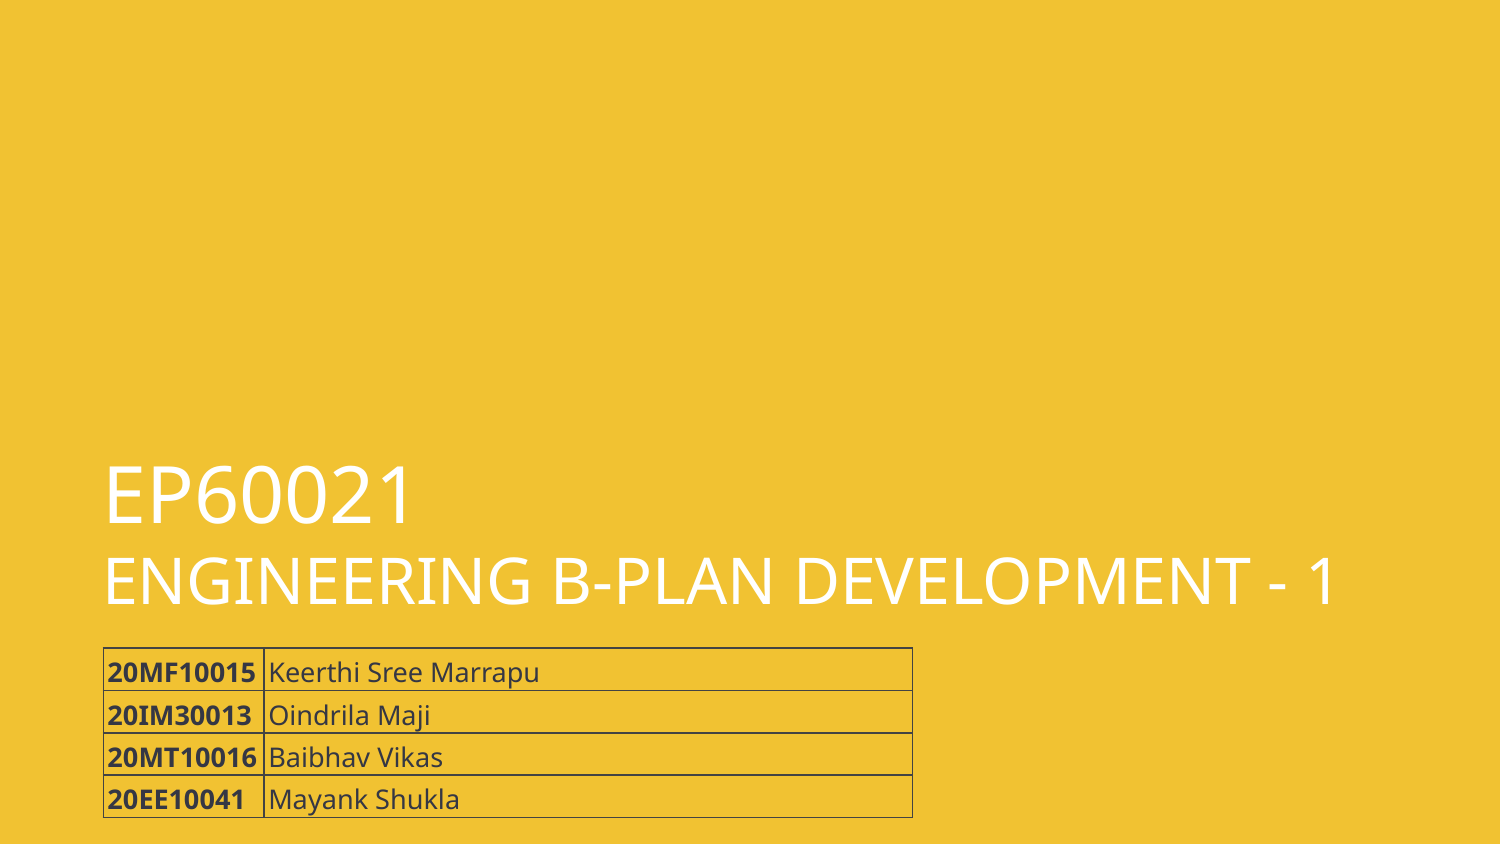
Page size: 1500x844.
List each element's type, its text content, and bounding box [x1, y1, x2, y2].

table_header 20MF10015 [104, 649, 263, 690]
table_cell Oindrila Maji [265, 691, 912, 732]
table_cell 20IM30013 [104, 691, 263, 732]
title EP60021 ENGINEERING B-PLAN DEVELOPMENT - 1 [87, 253, 1377, 633]
table_cell 20MT10016 [104, 734, 263, 774]
table_cell Mayank Shukla [265, 776, 912, 817]
table_header Keerthi Sree Marrapu [265, 649, 912, 690]
table_cell Baibhav Vikas [265, 734, 912, 774]
table_cell 20EE10041 [104, 776, 263, 817]
